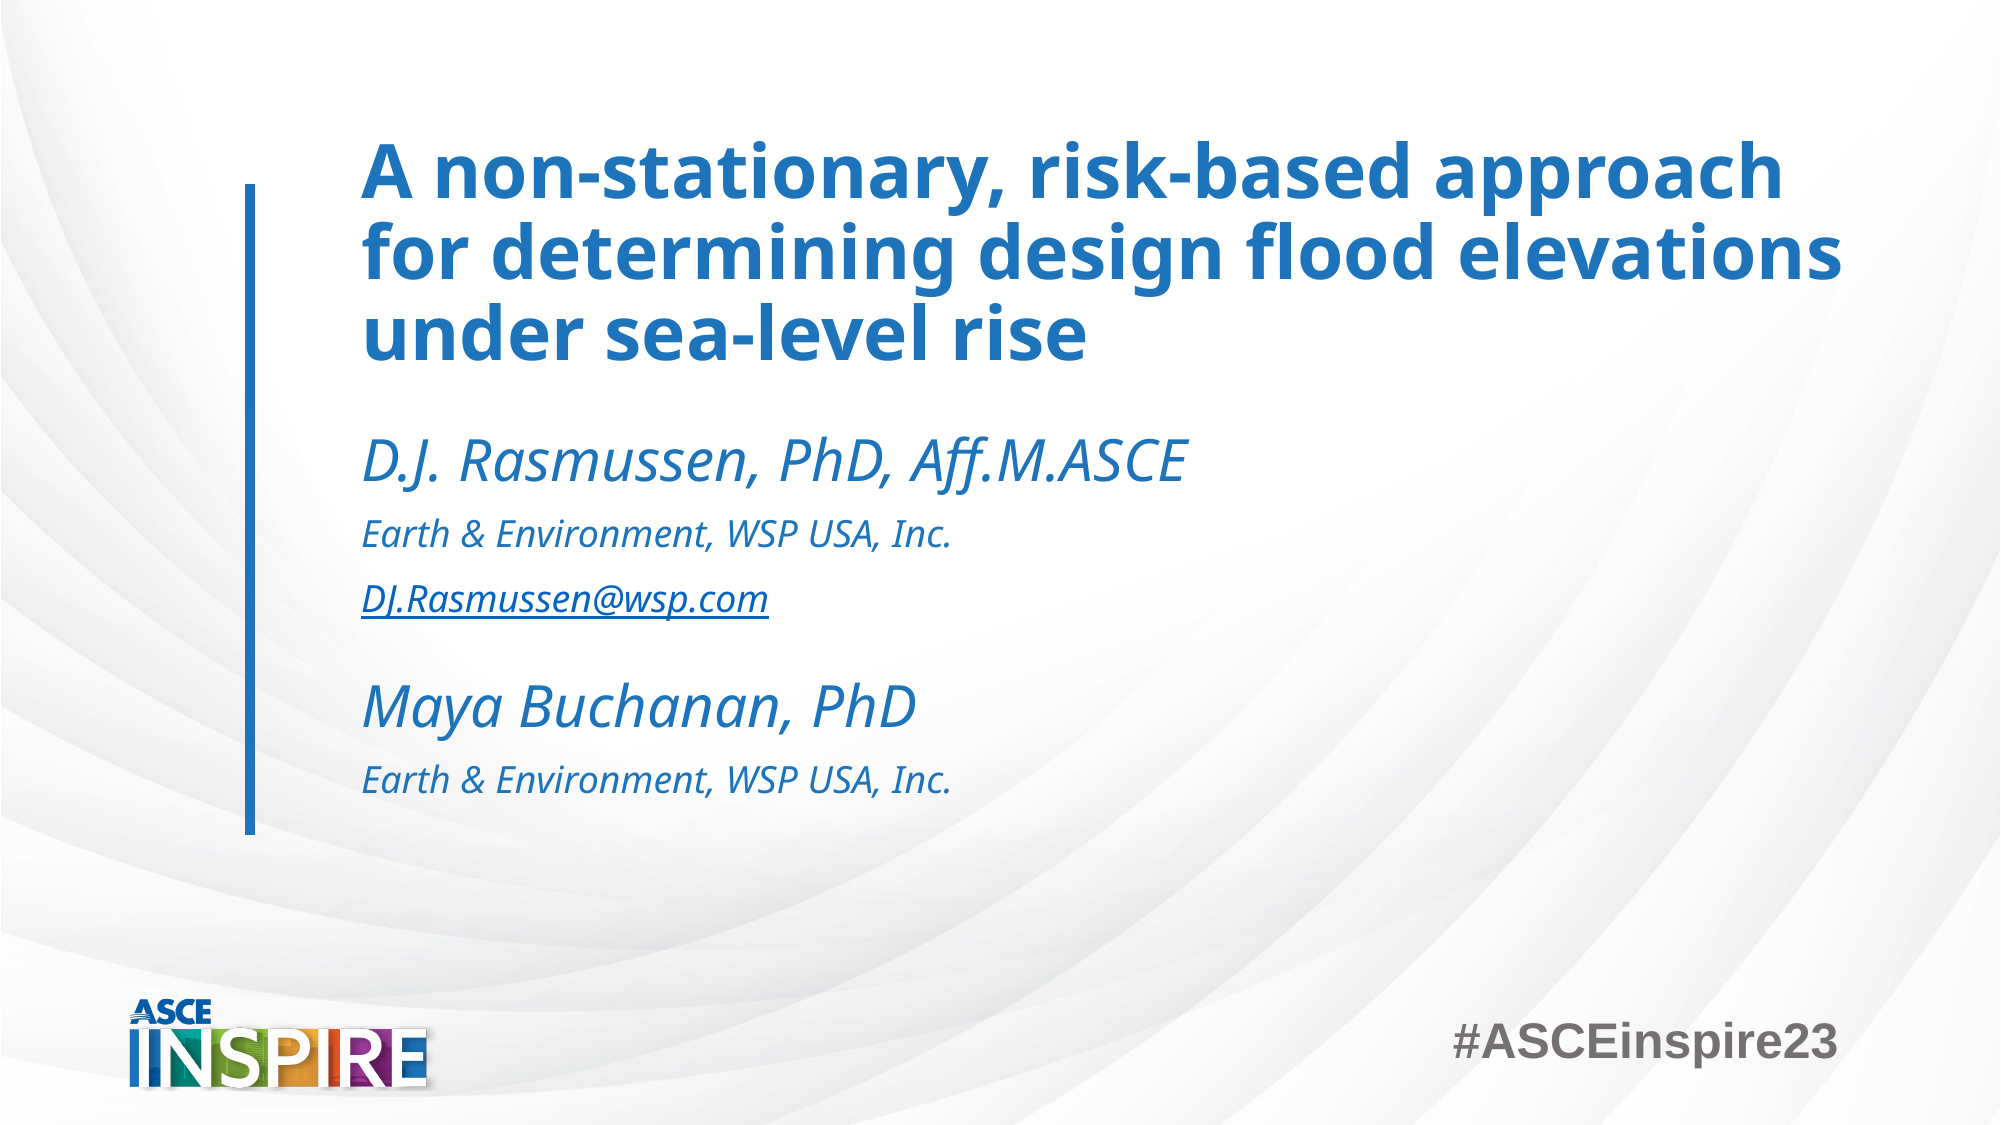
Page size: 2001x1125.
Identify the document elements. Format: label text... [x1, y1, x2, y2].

text_box Maya Buchanan, PhD Earth & Environment, WSP USA, Inc. [346, 669, 1445, 880]
picture [0, 0, 2001, 1125]
title A non-stationary, risk-based approach for determining design flood elevations under sea-level rise [346, 184, 1863, 326]
list D.J. Rasmussen, PhD, Aff.M.ASCE Earth & Environment, WSP USA, Inc. DJ.Rasmussen@wsp.com [346, 423, 1334, 634]
